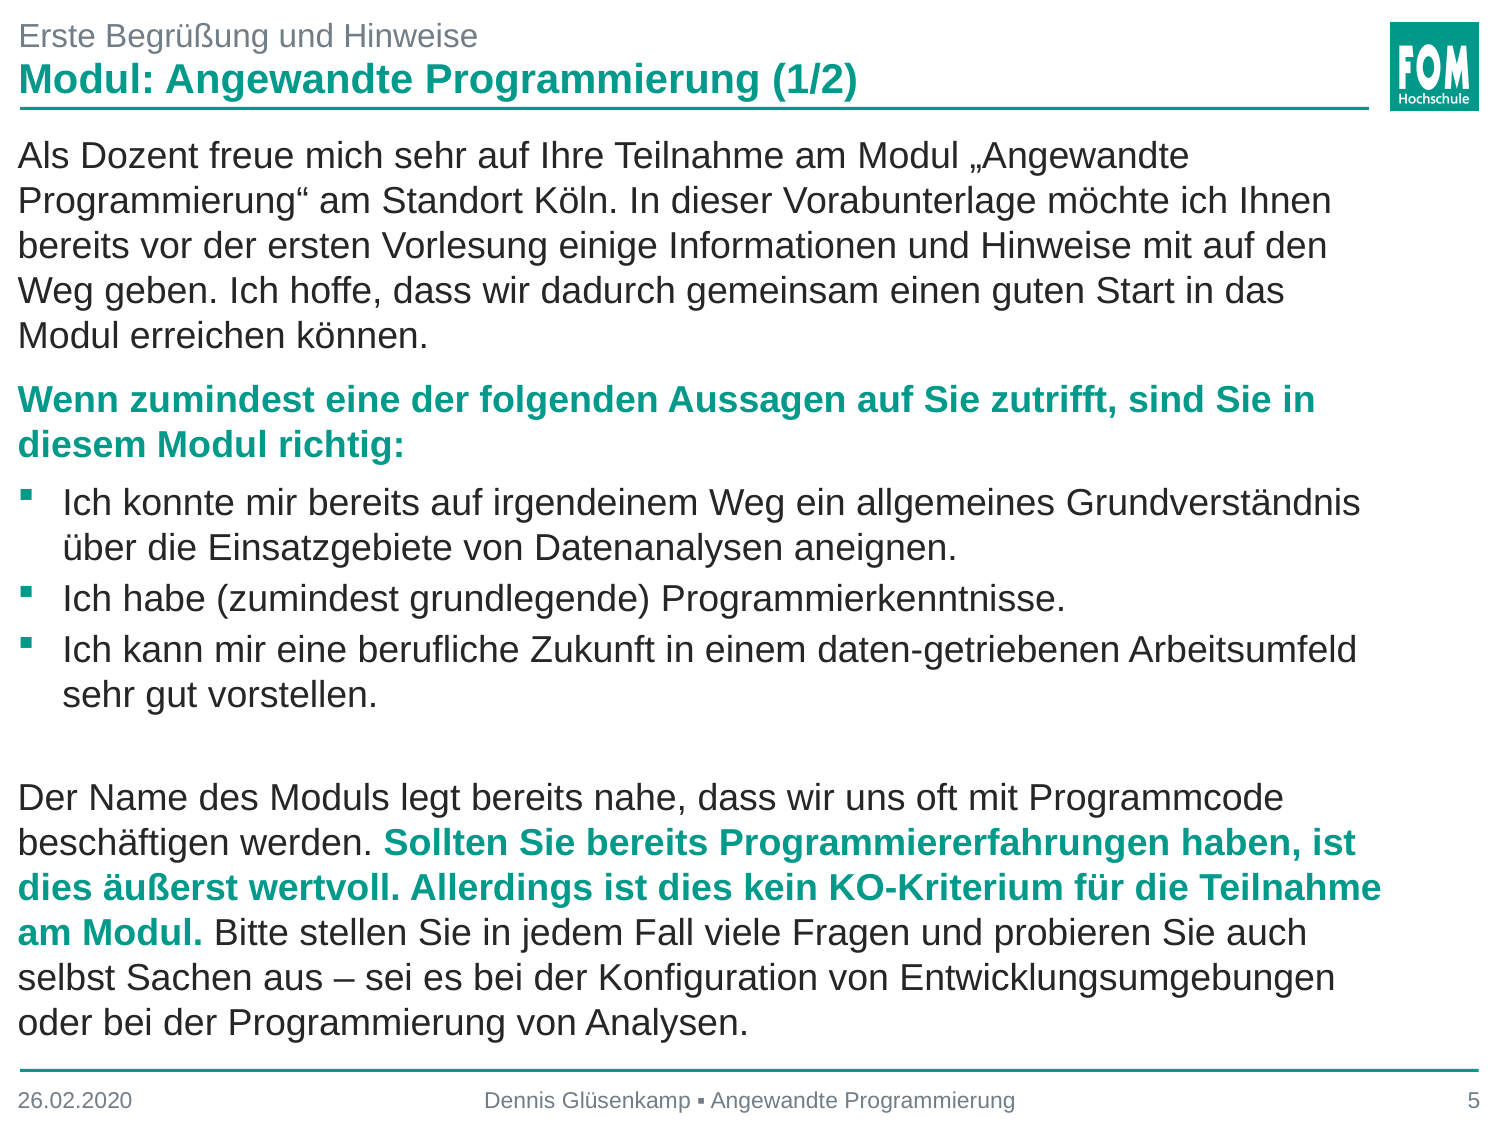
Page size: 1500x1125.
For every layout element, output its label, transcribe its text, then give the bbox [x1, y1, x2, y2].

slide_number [2, 1078, 253, 1125]
picture [1390, 22, 1479, 111]
list Modul: Angewandte Programmierung (1/2) [3, 44, 1371, 104]
title Erste Begrüßung und Hinweise [3, 3, 1369, 44]
list Als Dozent freue mich sehr auf Ihre Teilnahme am Modul „Angewandte Programmierung“ am Standort Köln. In dieser Vorabunterlage möchte ich Ihnen bereits vor der ersten Vorlesung einige Informationen und Hinweise mit auf den Weg geben. Ich hoffe, dass wir dadurch gemeinsam einen guten Start in das Modul erreichen können. Wenn zumindest eine der folgenden Aussagen auf Sie zutrifft, sind Sie in diesem Modul richtig: Ich konnte mir bereits auf irgendeinem Weg ein allgemeines Grundverständnis über die Einsatzgebiete von Datenanalysen aneignen. Ich habe (zumindest grundlegende) Programmierkenntnisse. Ich kann mir eine berufliche Zukunft in einem daten-getriebenen Arbeitsumfeld sehr gut vorstellen. Der Name des Moduls legt bereits nahe, dass wir uns oft mit Programmcode beschäftigen werden. Sollten Sie bereits Programmiererfahrungen haben, ist dies äußerst wertvoll. Allerdings ist dies kein KO-Kriterium für die Teilnahme am Modul. Bitte stellen Sie in jedem Fall viele Fragen und probieren Sie auch selbst Sachen aus – sei es bei der Konfiguration von Entwicklungsumgebungen oder bei der Programmierung von Analysen. [17, 131, 1388, 1054]
footer Dennis Glüsenkamp ▪ Angewandte Programmierung [293, 1078, 1207, 1125]
slide_number 5 [1245, 1078, 1495, 1125]
